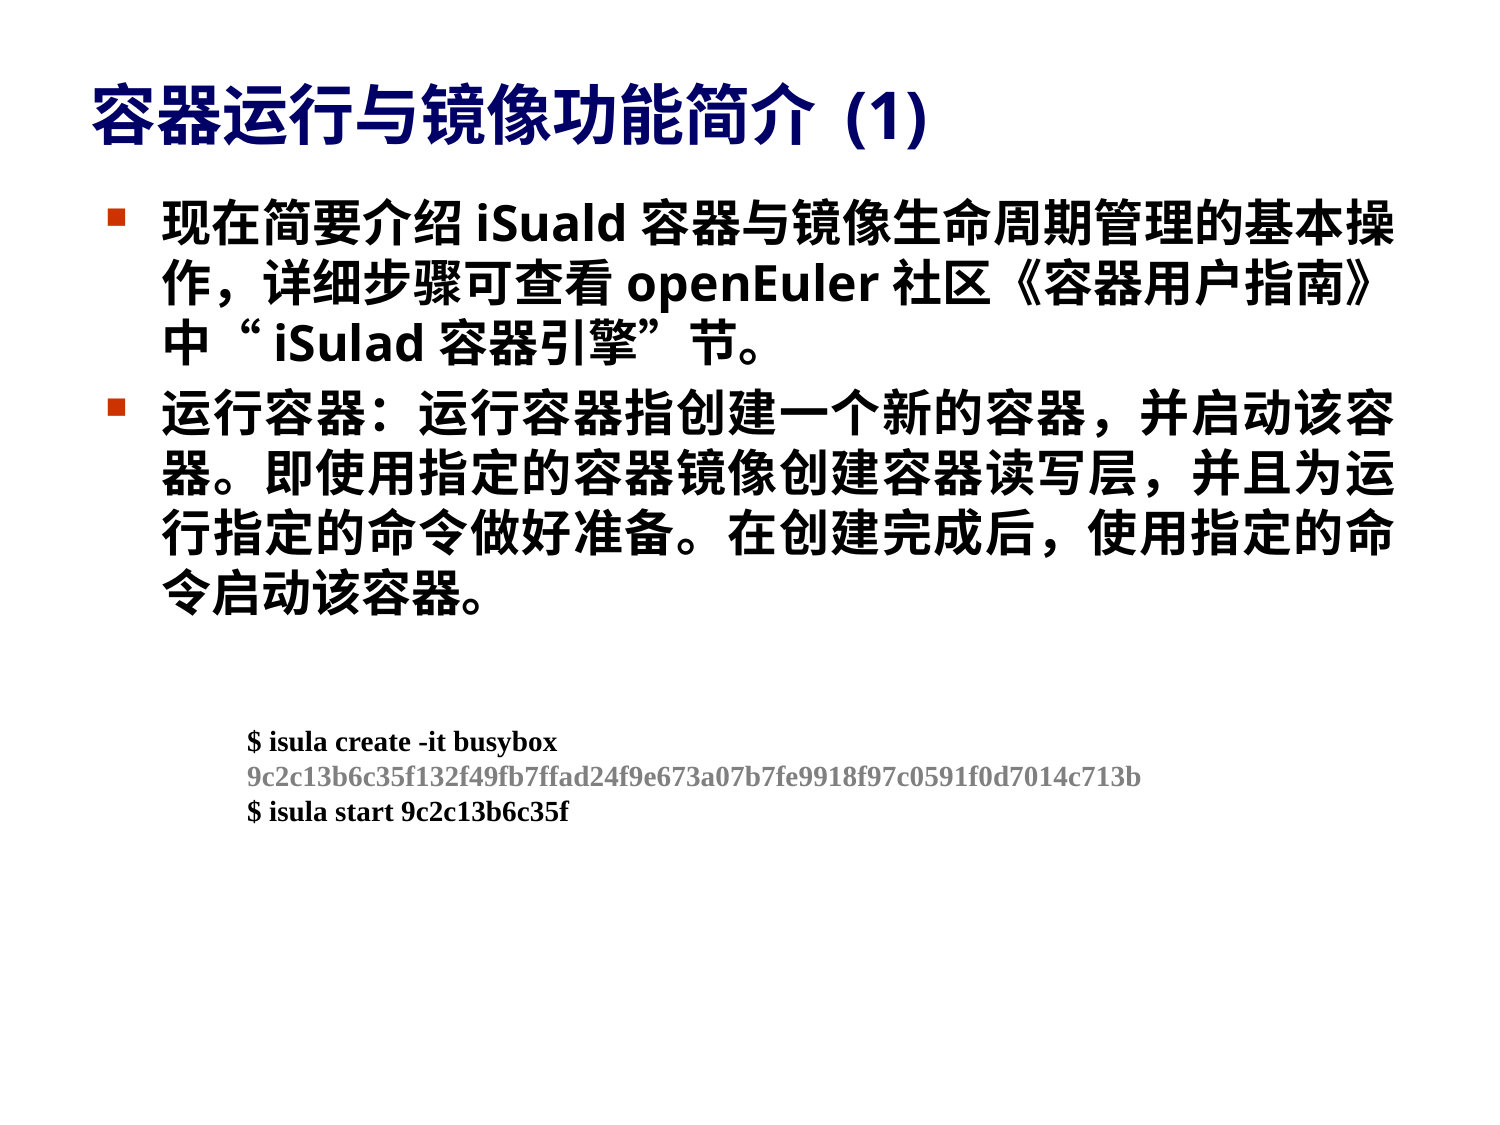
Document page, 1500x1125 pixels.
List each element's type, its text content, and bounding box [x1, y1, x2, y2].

list 现在简要介绍iSuald容器与镜像生命周期管理的基本操作，详细步骤可查看openEuler社区《容器用户指南》中“iSulad容器引擎”节。 运行容器：运行容器指创建一个新的容器，并启动该容器。即使用指定的容器镜像创建容器读写层，并且为运行指定的命令做好准备。在创建完成后，使用指定的命令启动该容器。 [90, 183, 1411, 502]
title 容器运行与镜像功能简介 (1) [89, 73, 1411, 154]
text_box $ isula create -it busybox 9c2c13b6c35f132f49fb7ffad24f9e673a07b7fe9918f97c0591f0d7014c713b $ isula start 9c2c13b6c35f [236, 716, 1328, 833]
